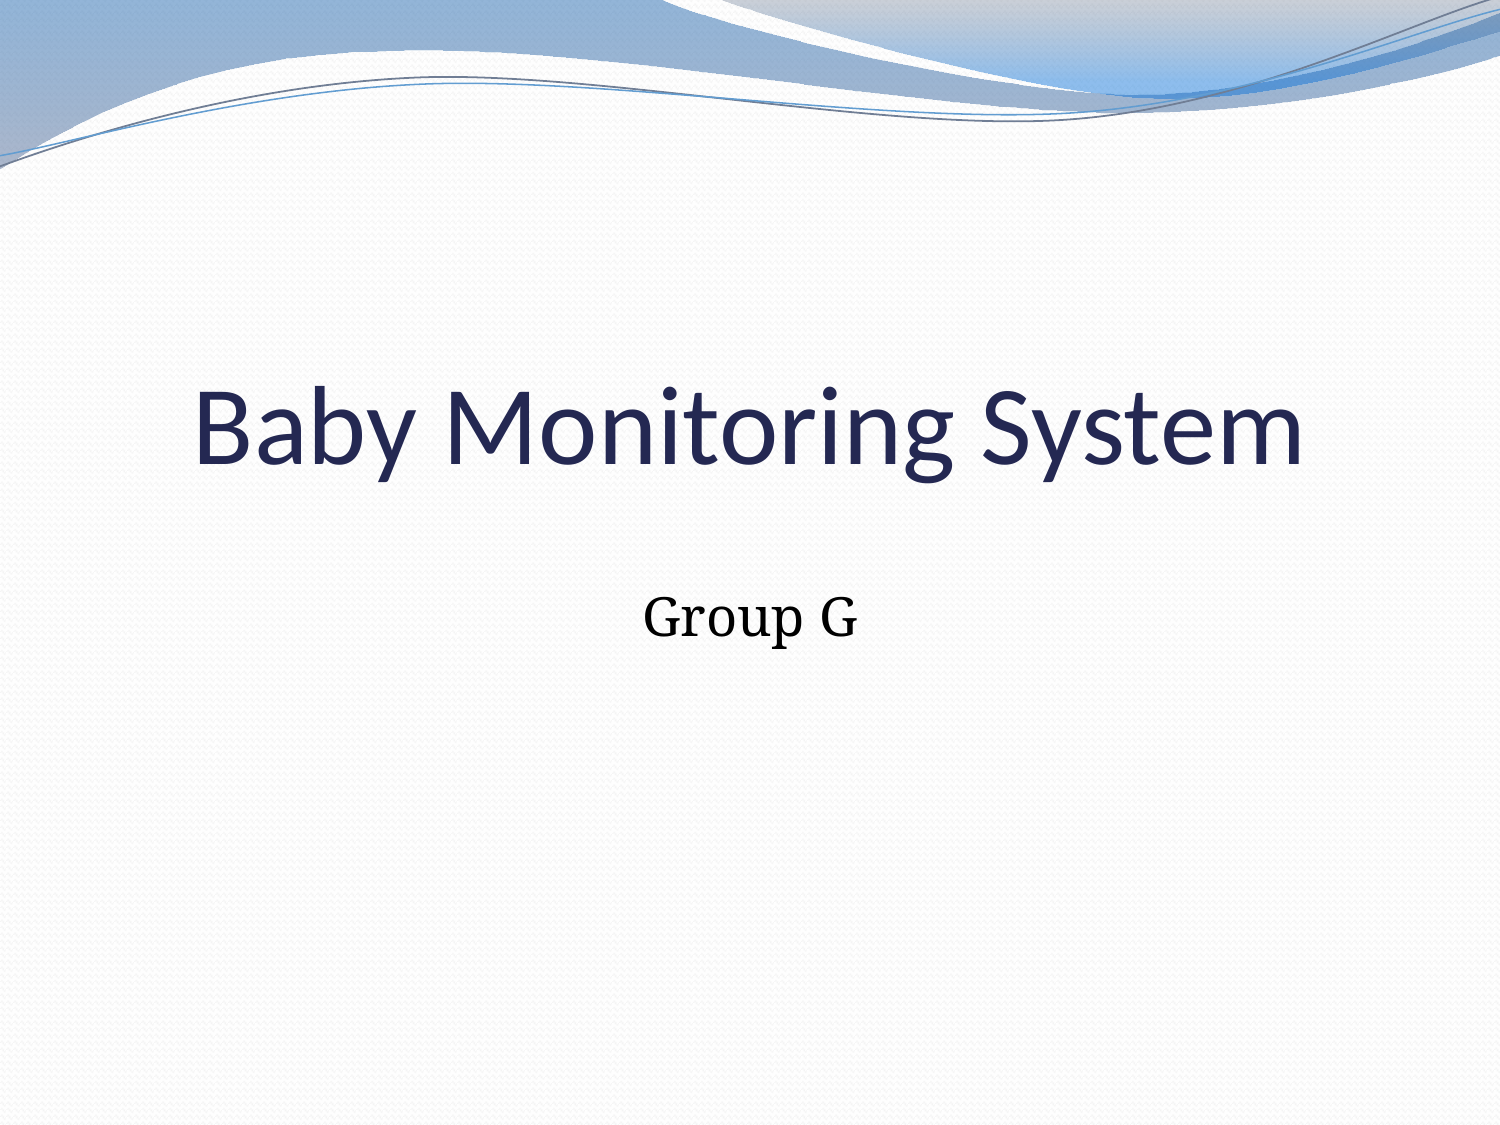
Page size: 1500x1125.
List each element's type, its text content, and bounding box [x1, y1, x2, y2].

title Baby Monitoring System [74, 299, 1426, 488]
list Group G [74, 574, 1426, 1125]
